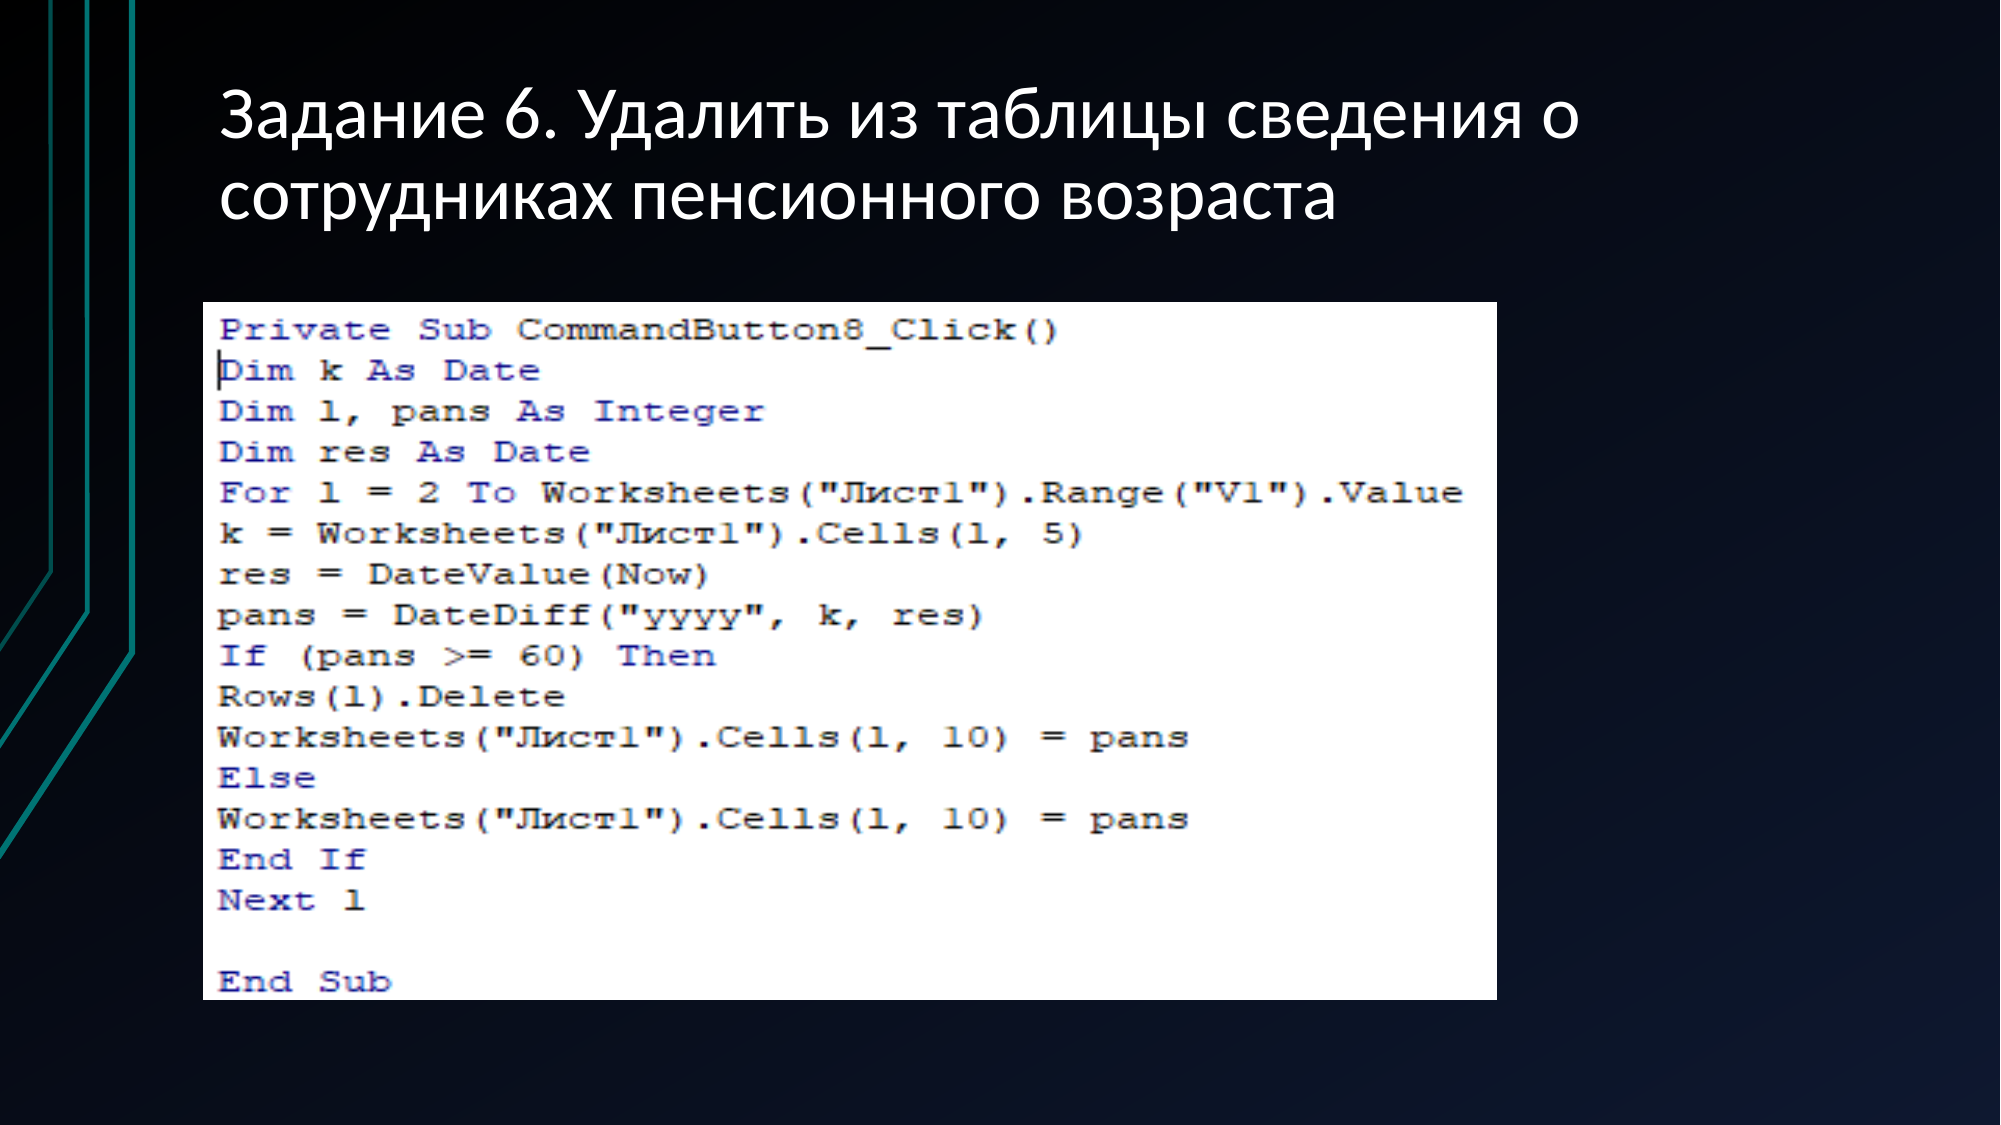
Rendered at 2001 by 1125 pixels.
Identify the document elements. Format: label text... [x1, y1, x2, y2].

title Задание 6. Удалить из таблицы сведения о сотрудниках пенсионного возраста [200, 45, 1900, 246]
picture [203, 302, 1497, 1000]
